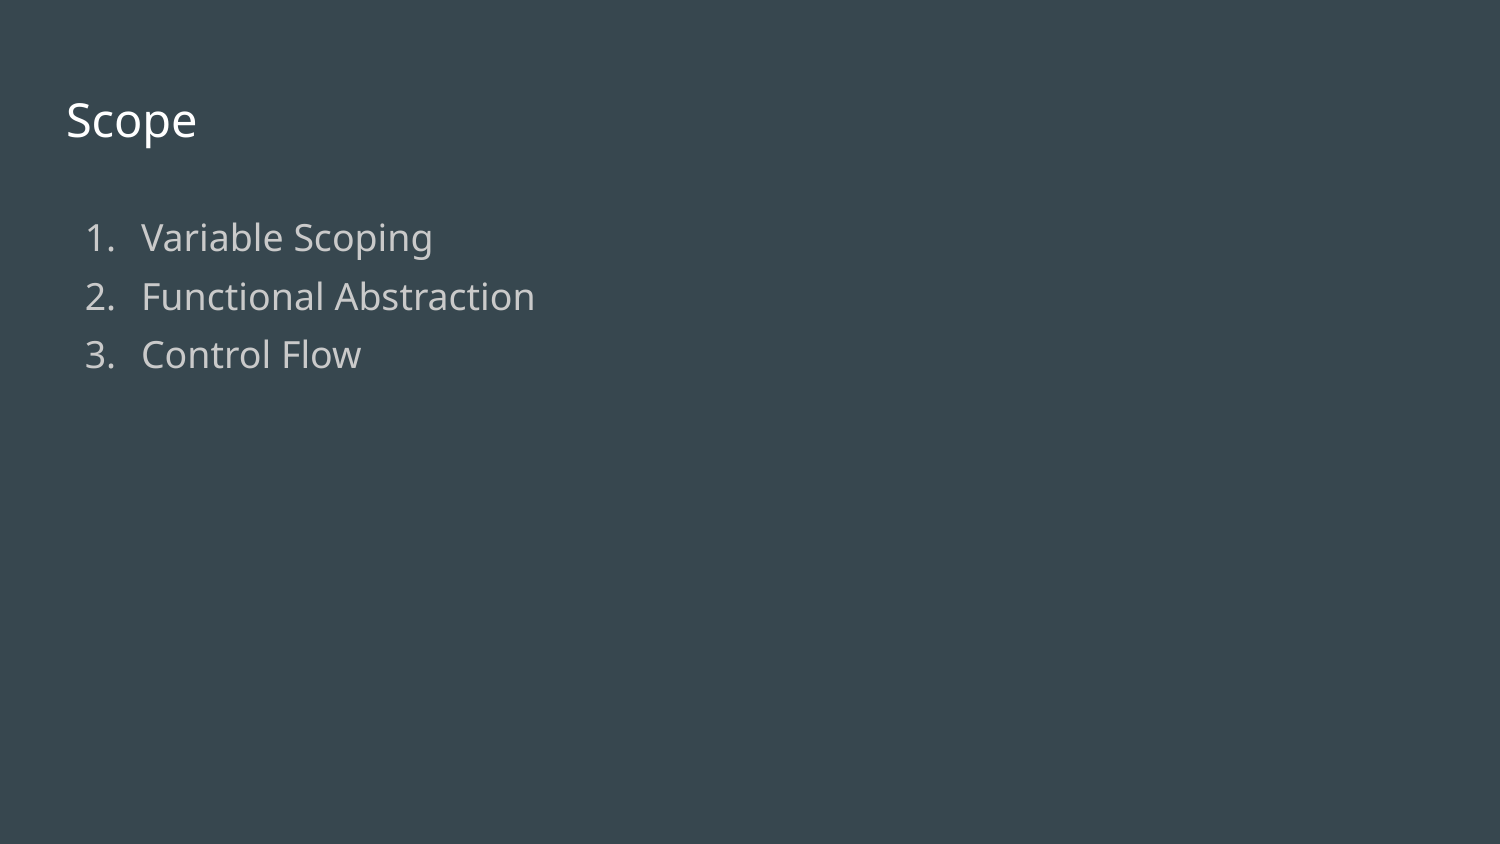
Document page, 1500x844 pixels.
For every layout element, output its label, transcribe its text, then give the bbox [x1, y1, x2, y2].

list Variable Scoping Functional Abstraction Control Flow [51, 189, 1449, 750]
title Scope [51, 72, 1449, 167]
